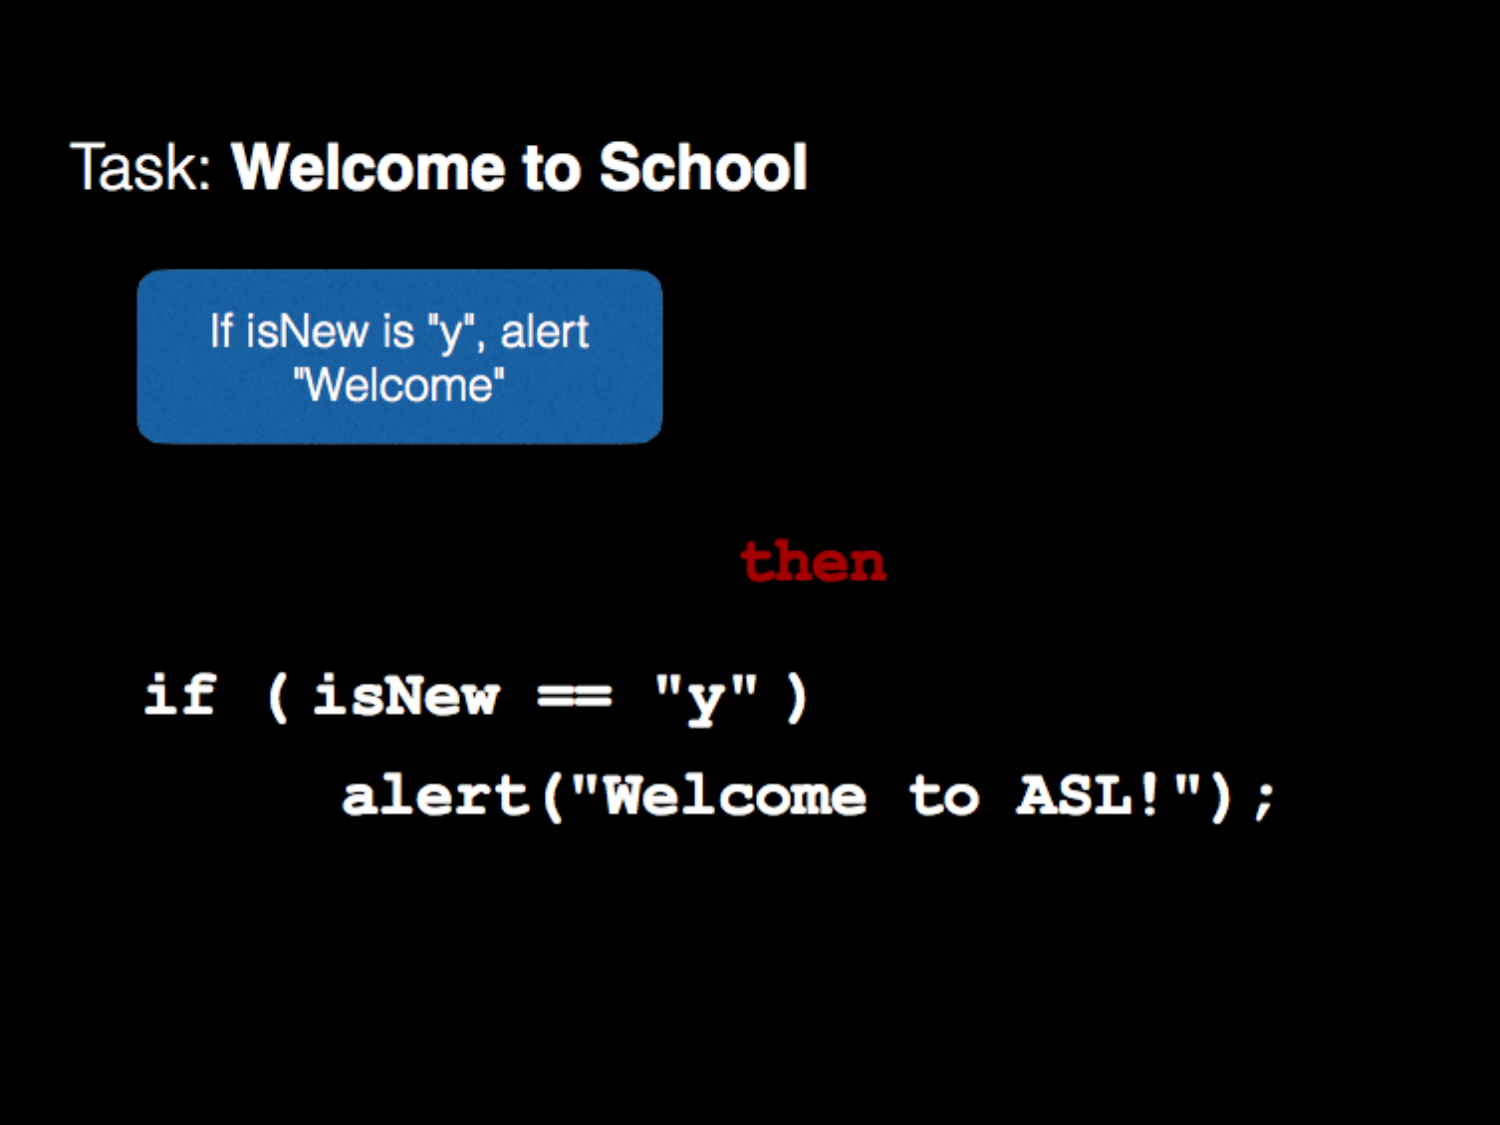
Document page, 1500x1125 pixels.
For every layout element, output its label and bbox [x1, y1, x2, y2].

picture [0, 118, 1500, 1006]
